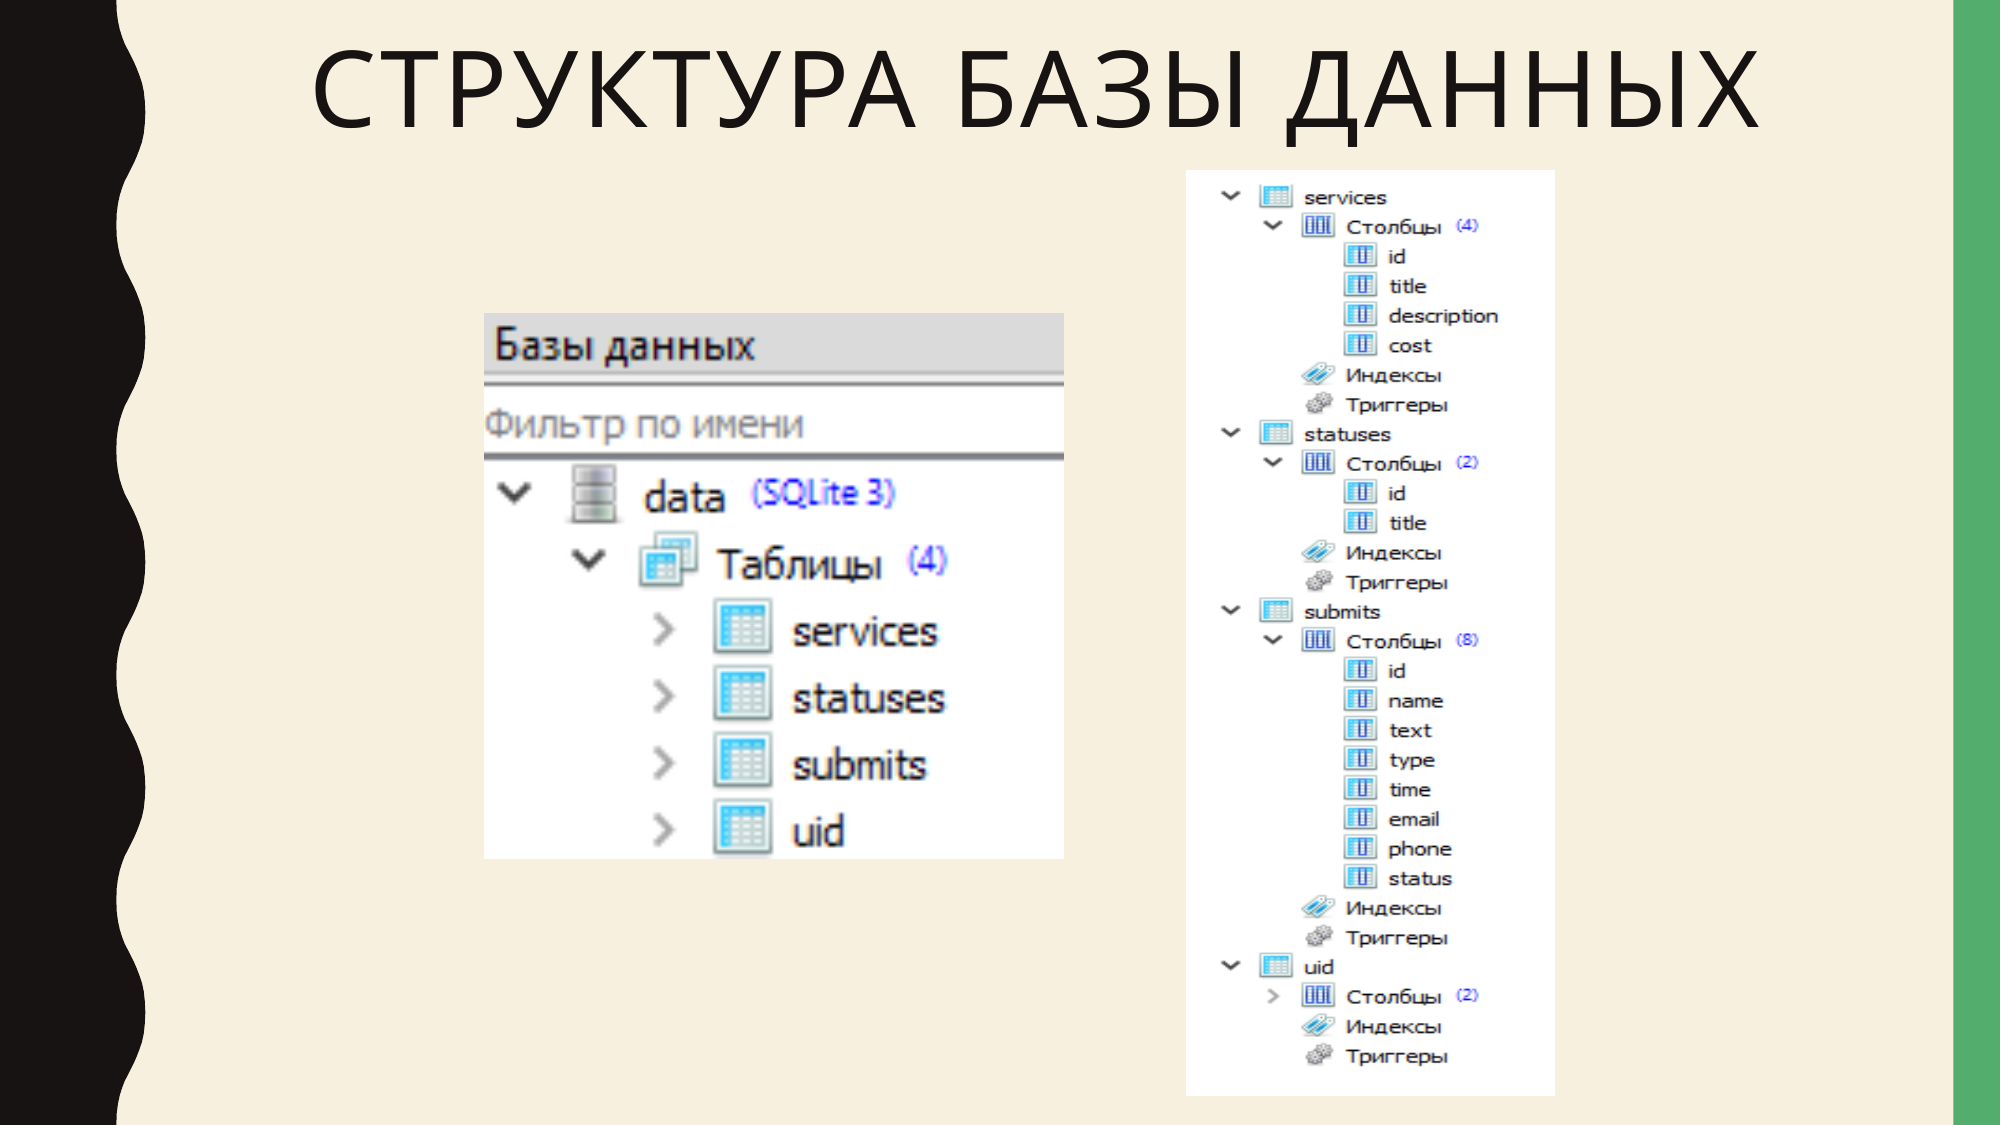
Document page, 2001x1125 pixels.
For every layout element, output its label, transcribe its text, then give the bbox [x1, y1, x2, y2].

title СТРУКТУРА БАЗЫ ДАННЫХ [200, 28, 1871, 173]
picture [484, 313, 1064, 859]
picture [1186, 170, 1555, 1096]
